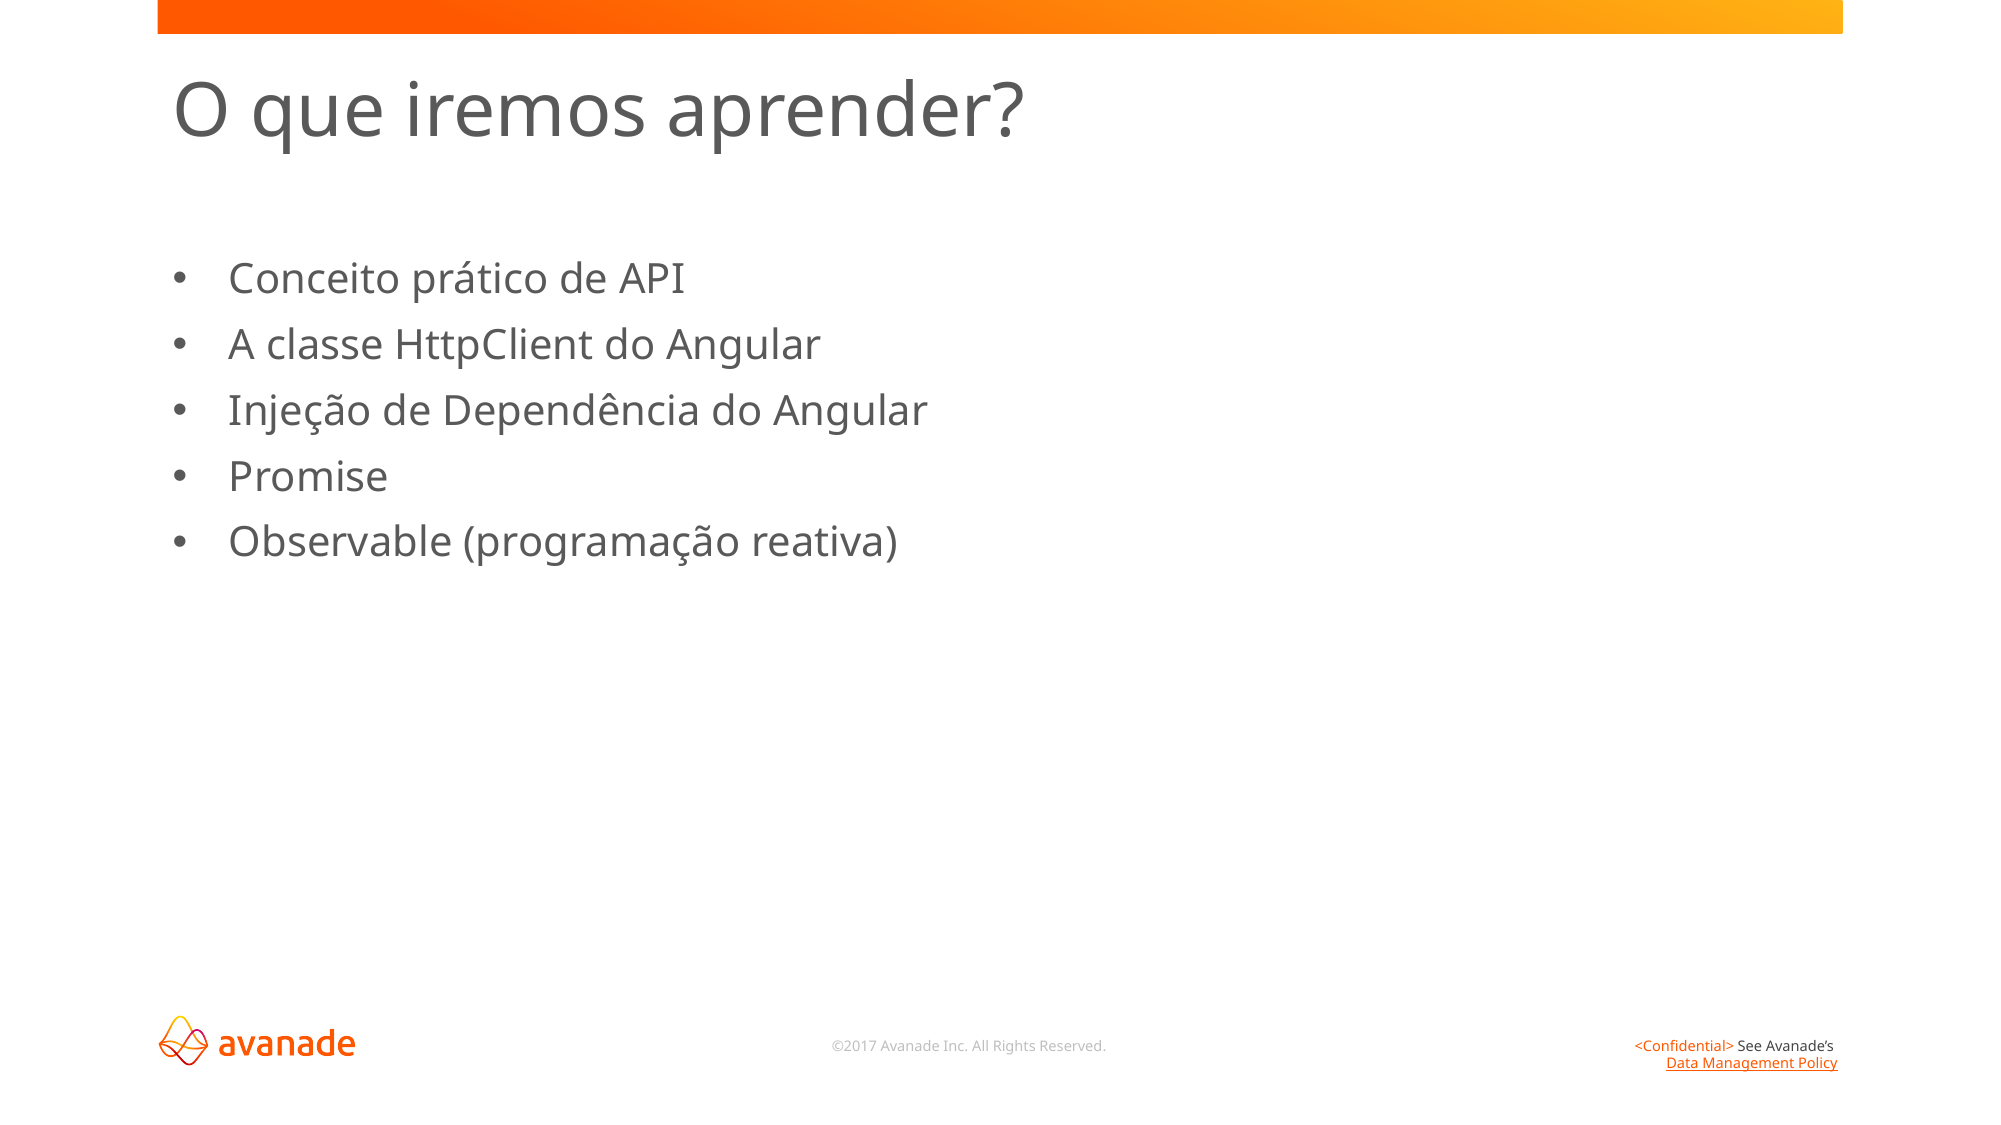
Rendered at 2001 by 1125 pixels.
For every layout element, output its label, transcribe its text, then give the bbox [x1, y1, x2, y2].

picture [138, 995, 384, 1086]
title O que iremos aprender? [157, 64, 1843, 228]
list Conceito prático de API A classe HttpClient do Angular Injeção de Dependência do Angular Promise Observable (programação reativa) [157, 249, 1843, 964]
